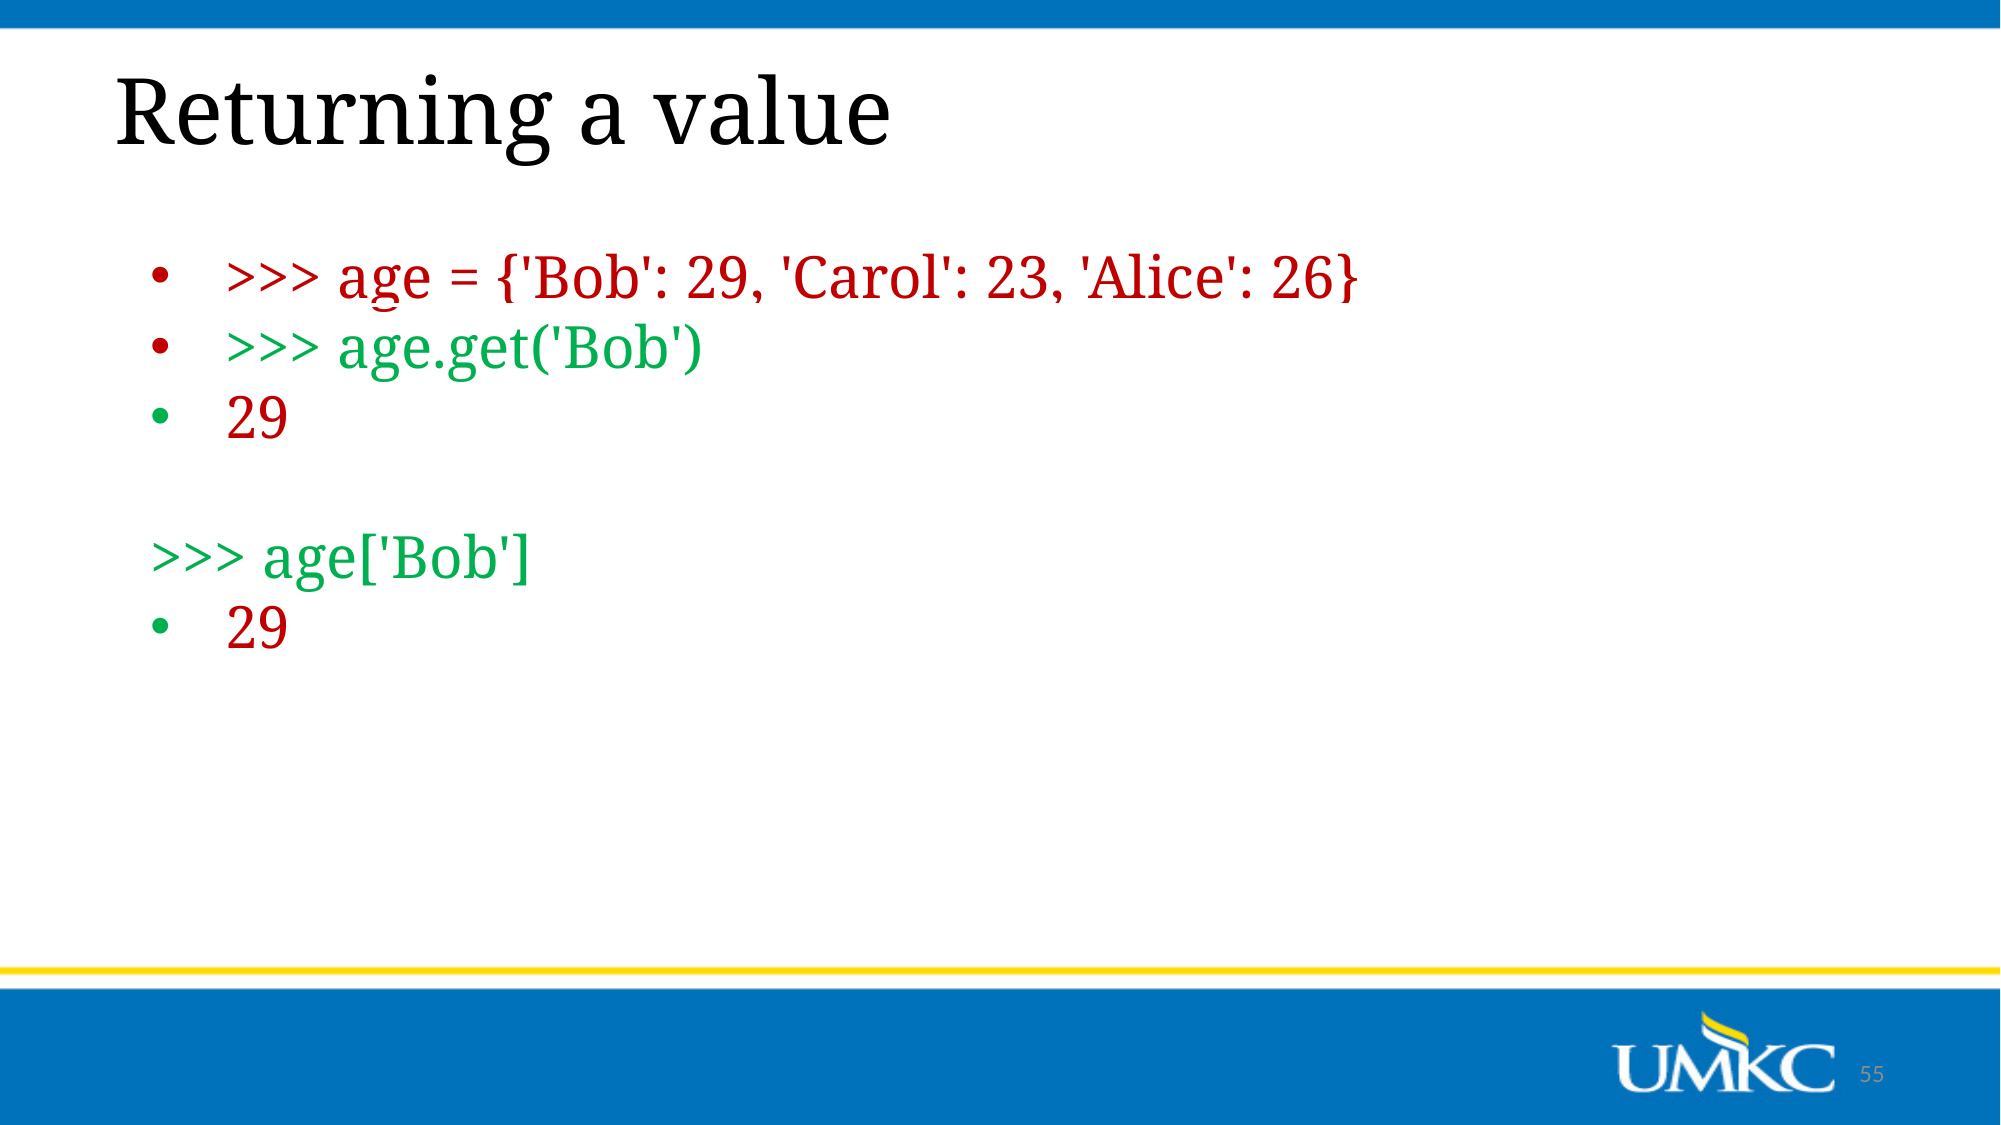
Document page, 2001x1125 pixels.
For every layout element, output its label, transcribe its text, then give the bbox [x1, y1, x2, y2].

slide_number 55 [1433, 1042, 1900, 1103]
text_box Returning a value [99, 45, 1900, 233]
picture [0, 0, 2001, 1125]
text_box >>> age = {'Bob': 29, 'Carol': 23, 'Alice': 26} >>> age.get('Bob') 29 >>> age['Bob'] 29 [135, 232, 1936, 975]
